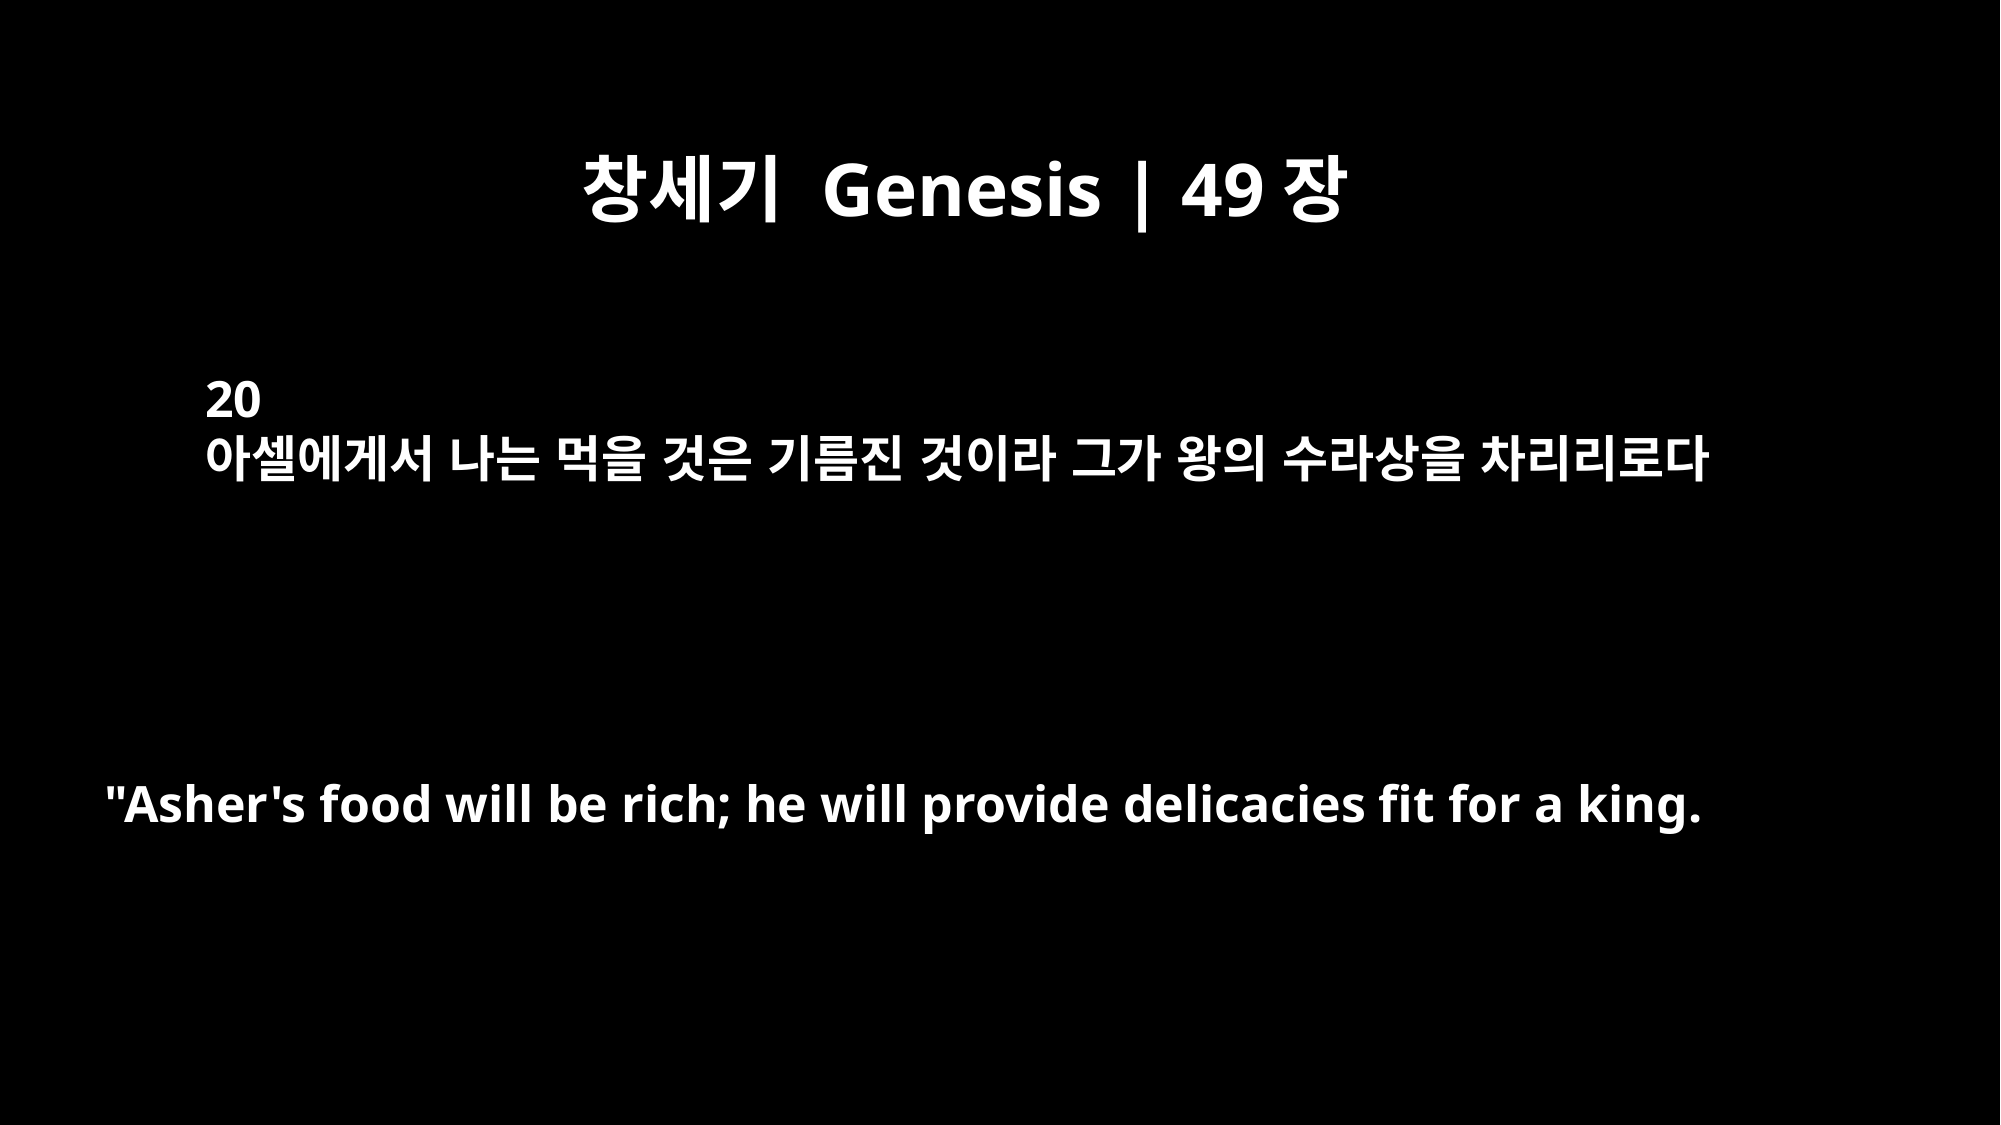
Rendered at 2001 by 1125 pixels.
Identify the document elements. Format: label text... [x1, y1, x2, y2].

text_box 창세기 Genesis | 49장 [566, 136, 1365, 239]
text_box 20 아셀에게서 나는 먹을 것은 기름진 것이라 그가 왕의 수라상을 차리리로다 [190, 359, 1727, 495]
text_box "Asher's food will be rich; he will provide delicacies fit for a king. [89, 764, 1719, 840]
